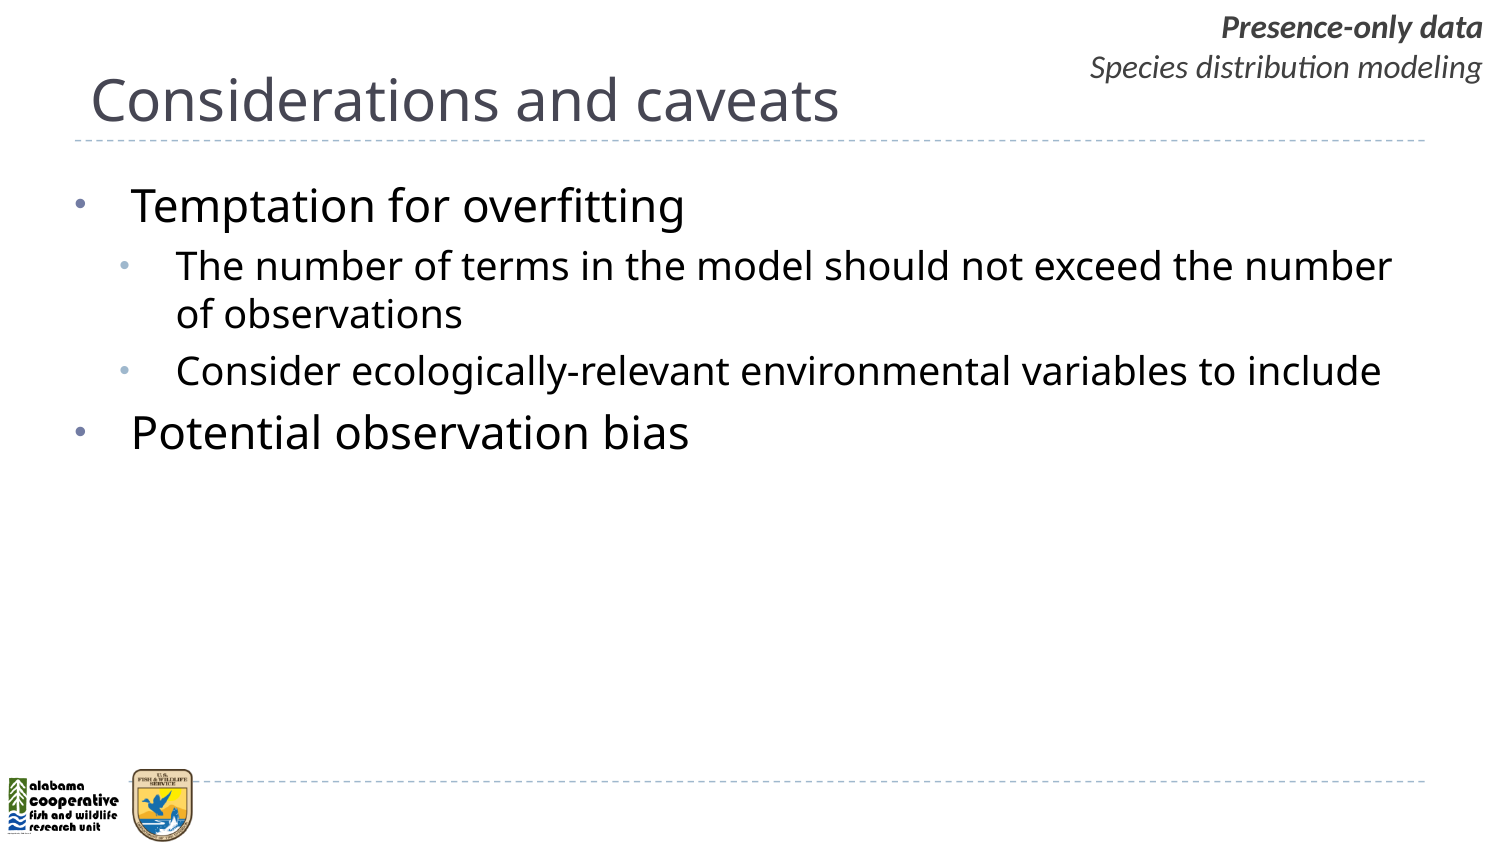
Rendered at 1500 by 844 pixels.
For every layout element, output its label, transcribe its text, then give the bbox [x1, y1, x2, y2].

list Temptation for overfitting The number of terms in the model should not exceed the number of observations Consider ecologically-relevant environmental variables to include Potential observation bias [50, 168, 1450, 726]
title Considerations and caveats [75, 28, 1425, 168]
picture [0, 771, 128, 842]
picture [131, 768, 193, 842]
text_box Presence-only data Species distribution modeling [1001, 0, 1499, 93]
